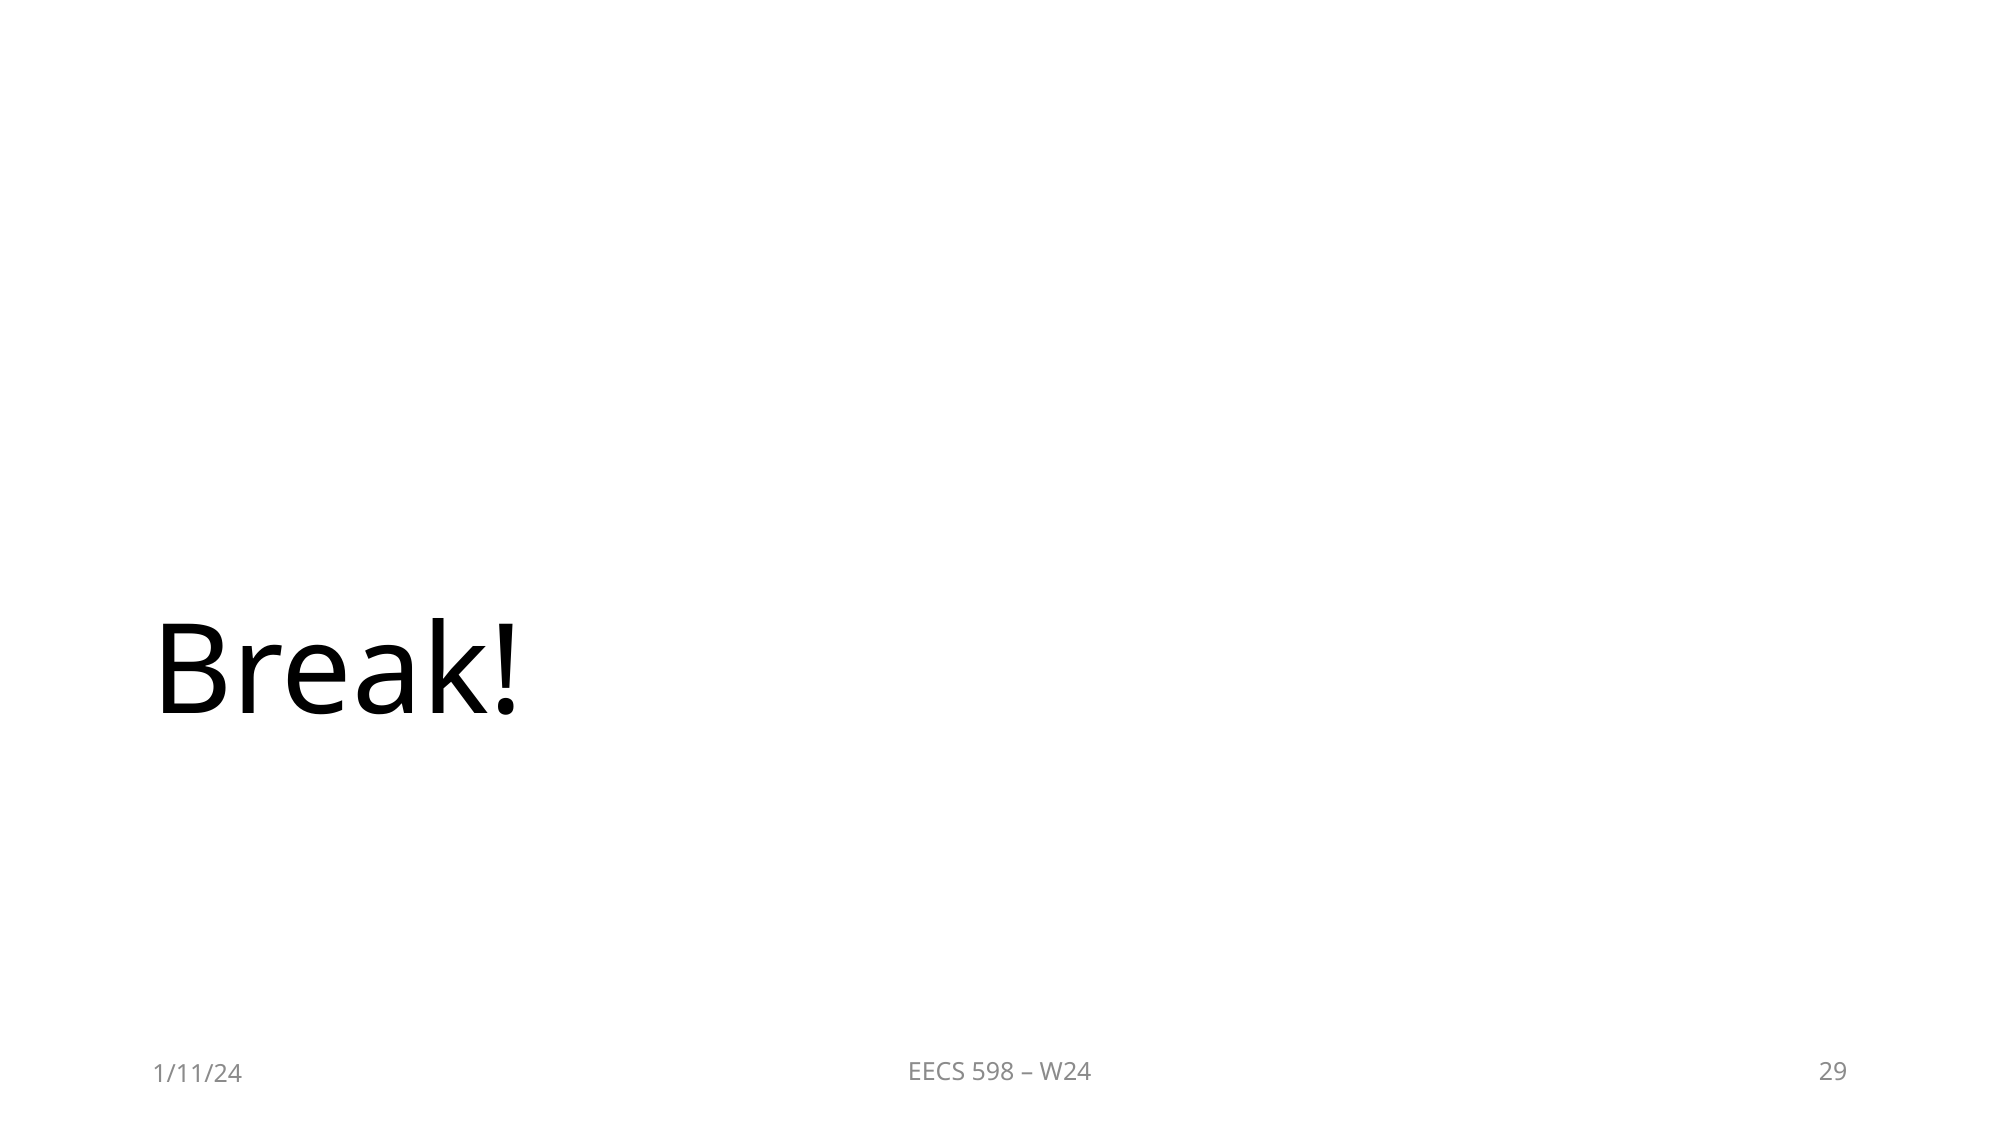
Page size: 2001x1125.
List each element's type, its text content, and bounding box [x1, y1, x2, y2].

slide_number 29 [1412, 1042, 1863, 1103]
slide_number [137, 1042, 588, 1103]
footer EECS 598 – W24 [662, 1042, 1338, 1103]
title Break! [136, 280, 1862, 749]
